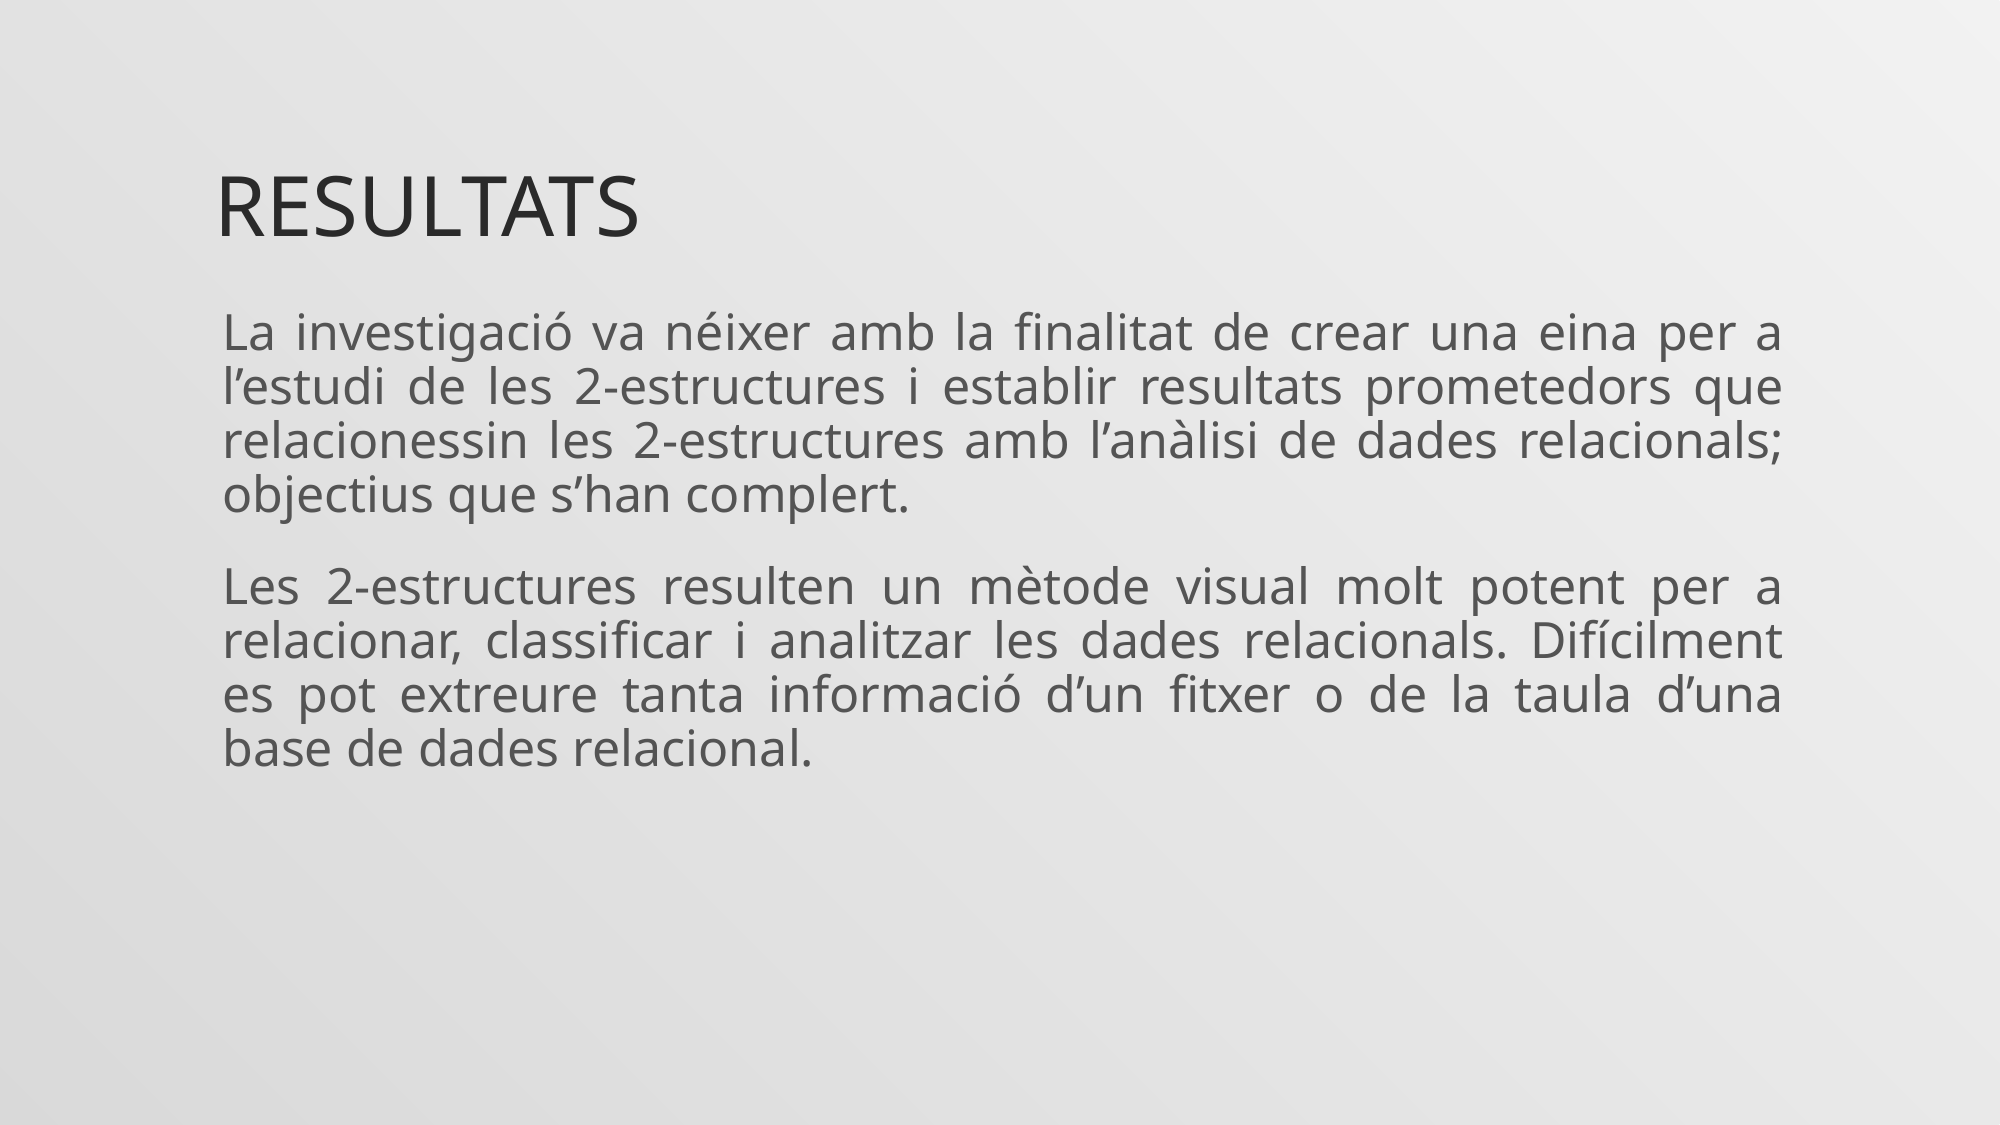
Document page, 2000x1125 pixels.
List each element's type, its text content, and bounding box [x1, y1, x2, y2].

title Resultats [199, 45, 1800, 263]
list La investigació va néixer amb la finalitat de crear una eina per a l’estudi de les 2-estructures i establir resultats prometedors que relacionessin les 2-estructures amb l’anàlisi de dades relacionals; objectius que s’han complert. Les 2-estructures resulten un mètode visual molt potent per a relacionar, classificar i analitzar les dades relacionals. Difícilment es pot extreure tanta informació d’un fitxer o de la taula d’una base de dades relacional. [199, 299, 1800, 1013]
